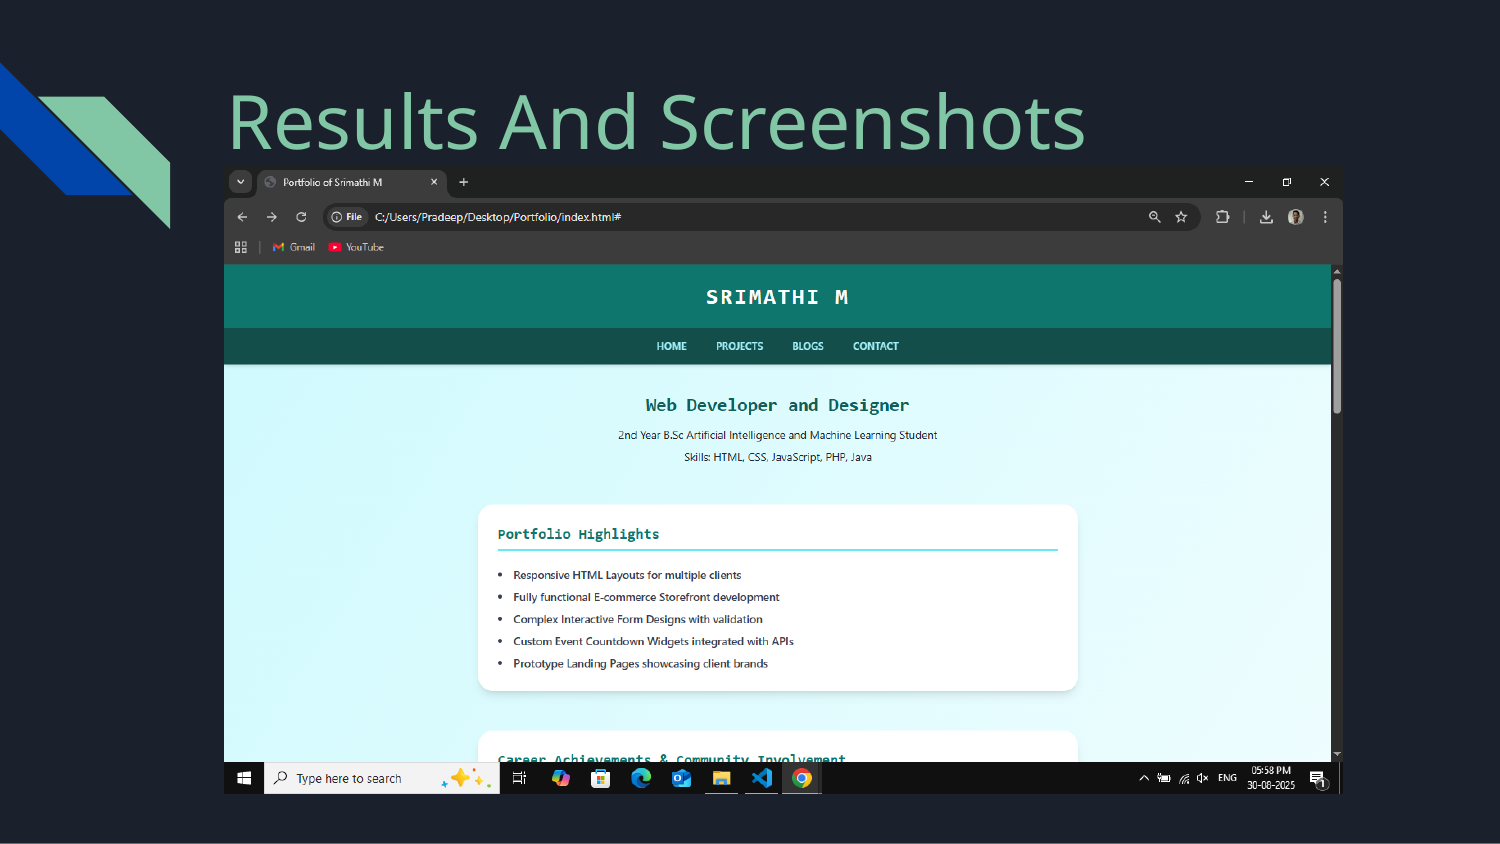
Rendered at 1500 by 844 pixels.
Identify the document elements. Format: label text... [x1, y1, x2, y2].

title Results And Screenshots [224, 72, 1276, 164]
picture [224, 165, 1343, 794]
